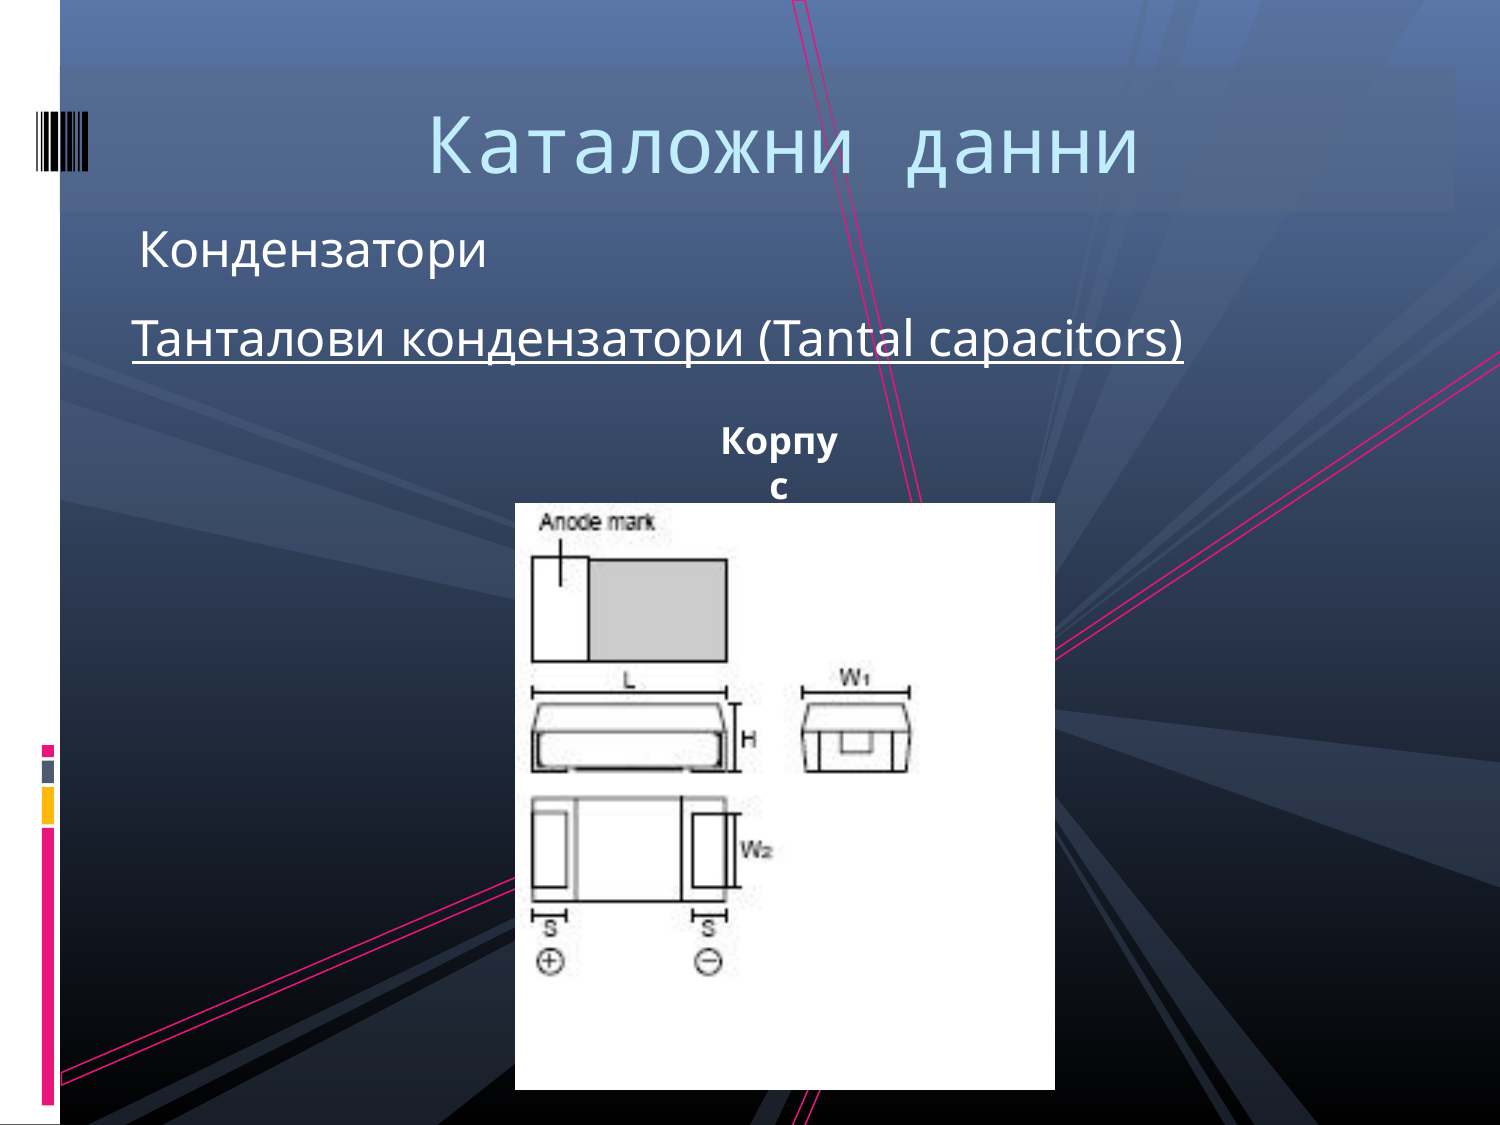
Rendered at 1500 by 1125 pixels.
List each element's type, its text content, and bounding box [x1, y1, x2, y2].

text_box Каталожни данни [115, 84, 1454, 212]
text_box Кондензатори [115, 209, 950, 293]
picture [515, 503, 1055, 1090]
text_box Корпус [703, 409, 855, 502]
text_box Танталови кондензатори (Tantal capacitors) [117, 299, 1442, 375]
